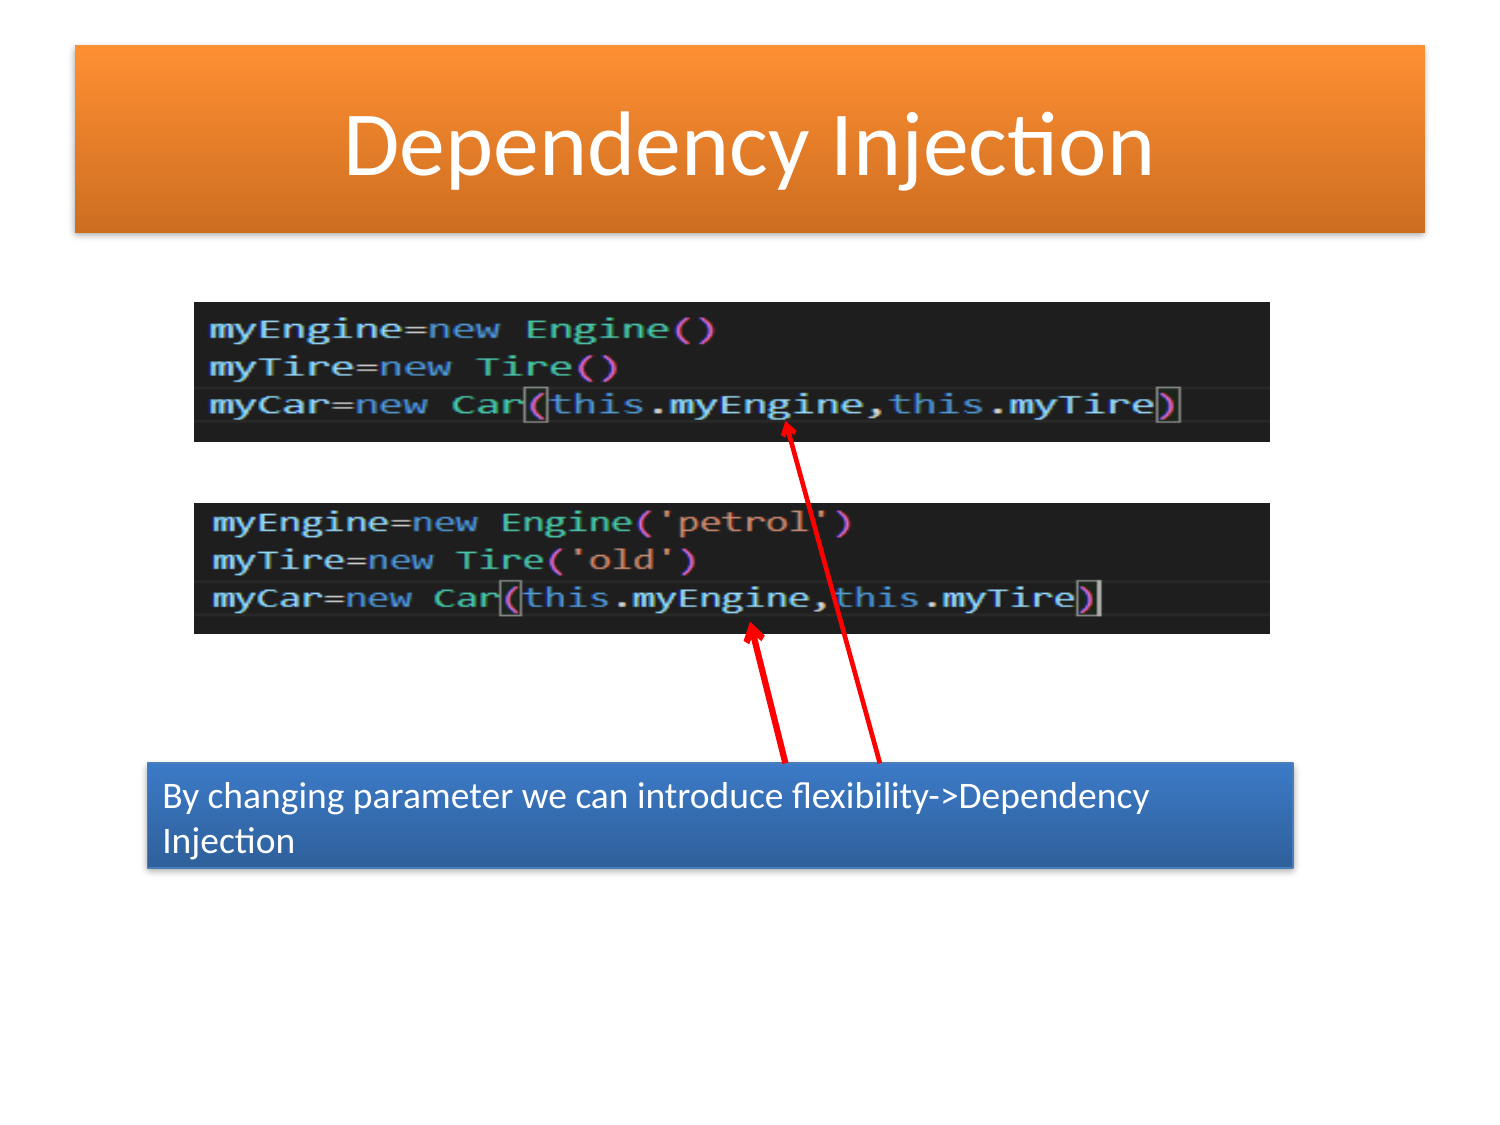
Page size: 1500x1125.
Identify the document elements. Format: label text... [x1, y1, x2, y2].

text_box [785, 420, 881, 764]
title Dependency Injection [75, 45, 1425, 233]
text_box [749, 621, 786, 764]
picture [194, 503, 785, 634]
picture [194, 302, 1270, 442]
picture [881, 503, 1270, 634]
text_box By changing parameter we can introduce flexibility->Dependency Injection [147, 762, 1294, 869]
